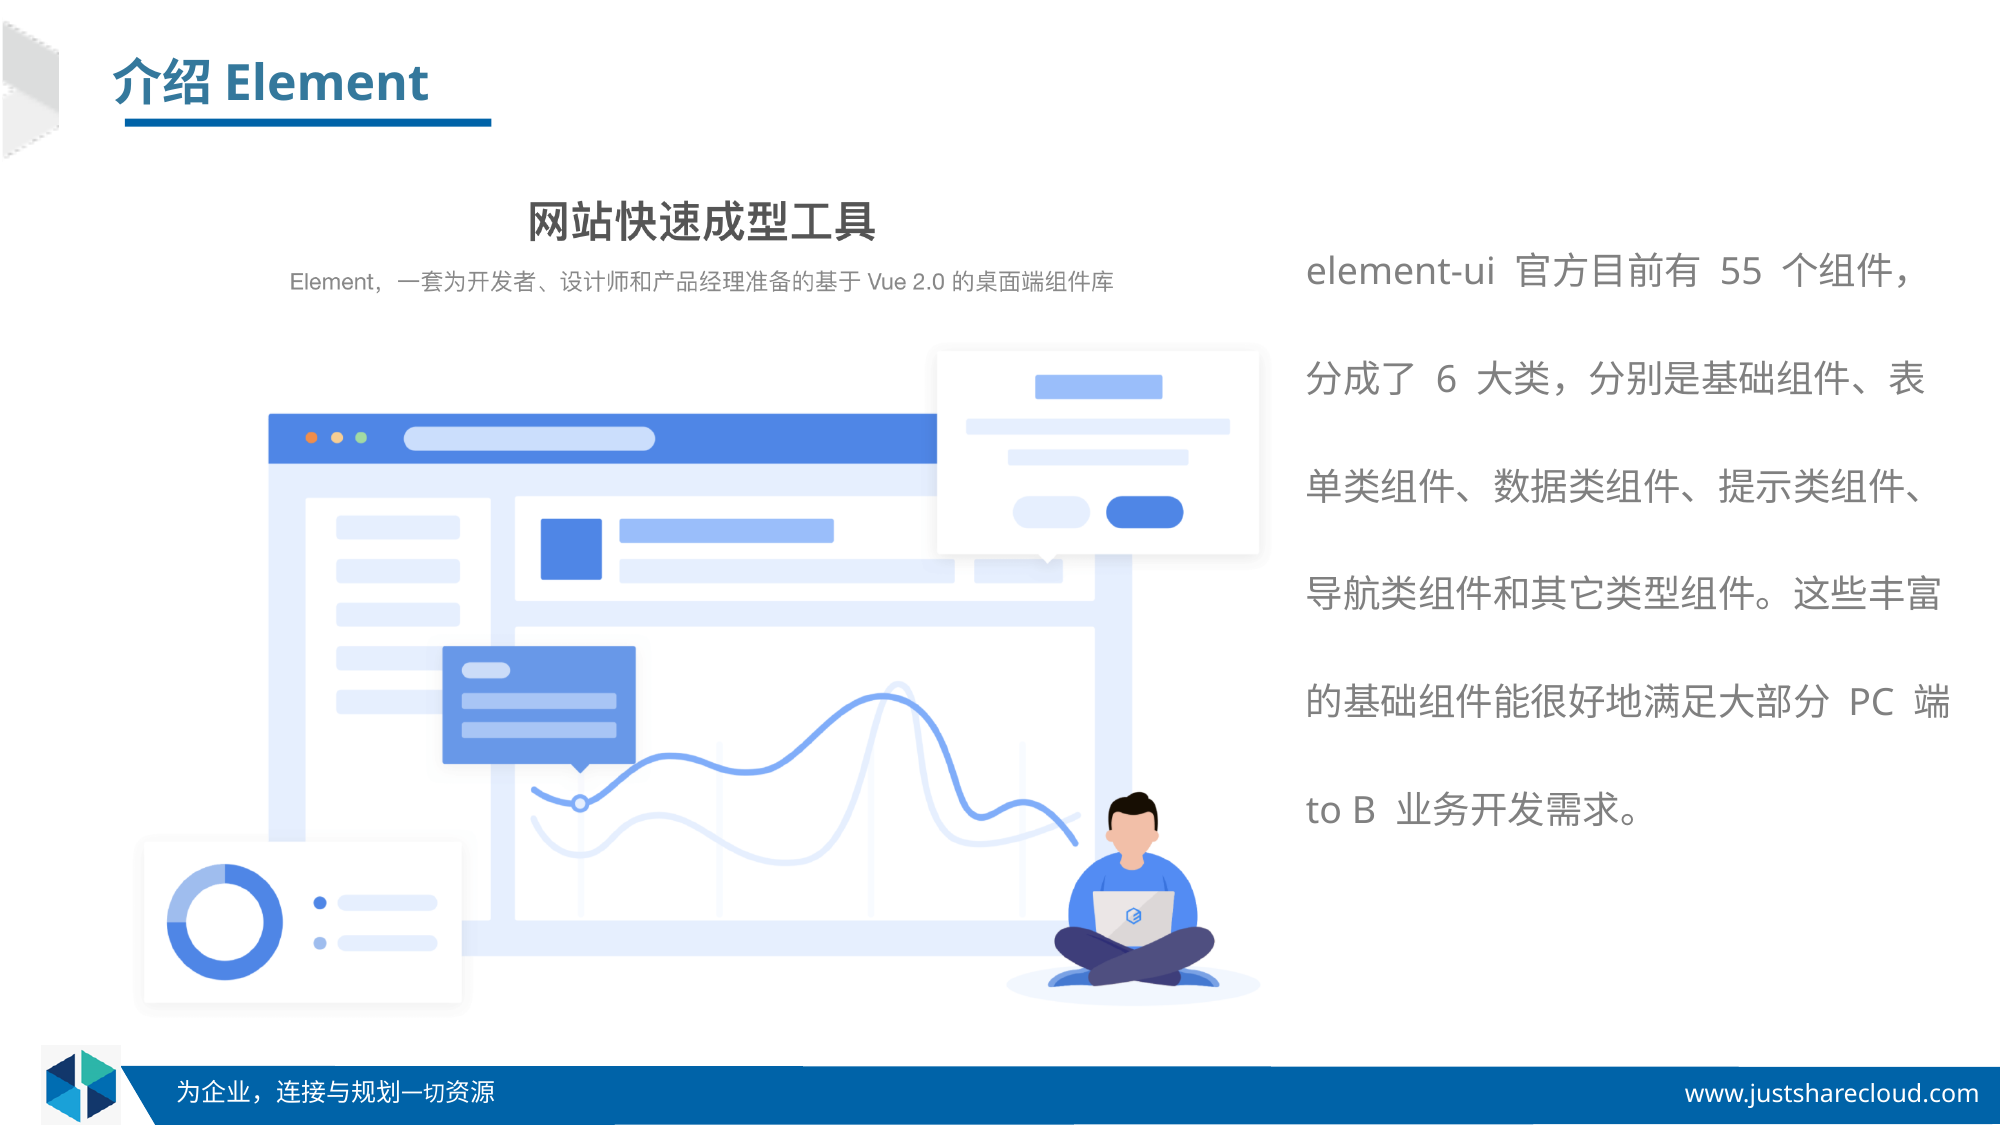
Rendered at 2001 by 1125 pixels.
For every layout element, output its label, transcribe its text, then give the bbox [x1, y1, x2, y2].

text_box [124, 118, 492, 128]
text_box [121, 1064, 2000, 1125]
text_box www.justsharecloud.com [1670, 1070, 2000, 1116]
picture [2, 0, 59, 177]
text_box 介绍Element [97, 43, 445, 118]
text_box element-ui 官方目前有 55 个组件，分成了 6 大类，分别是基础组件、表单类组件、数据类组件、提示类组件、导航类组件和其它类型组件。这些丰富的基础组件能很好地满足大部分 PC 端 to B 业务开发需求。 [1346, 176, 1971, 839]
picture [124, 168, 1346, 1046]
picture [41, 1045, 121, 1125]
text_box 为企业，连接与规划一切资源 [162, 1069, 517, 1114]
